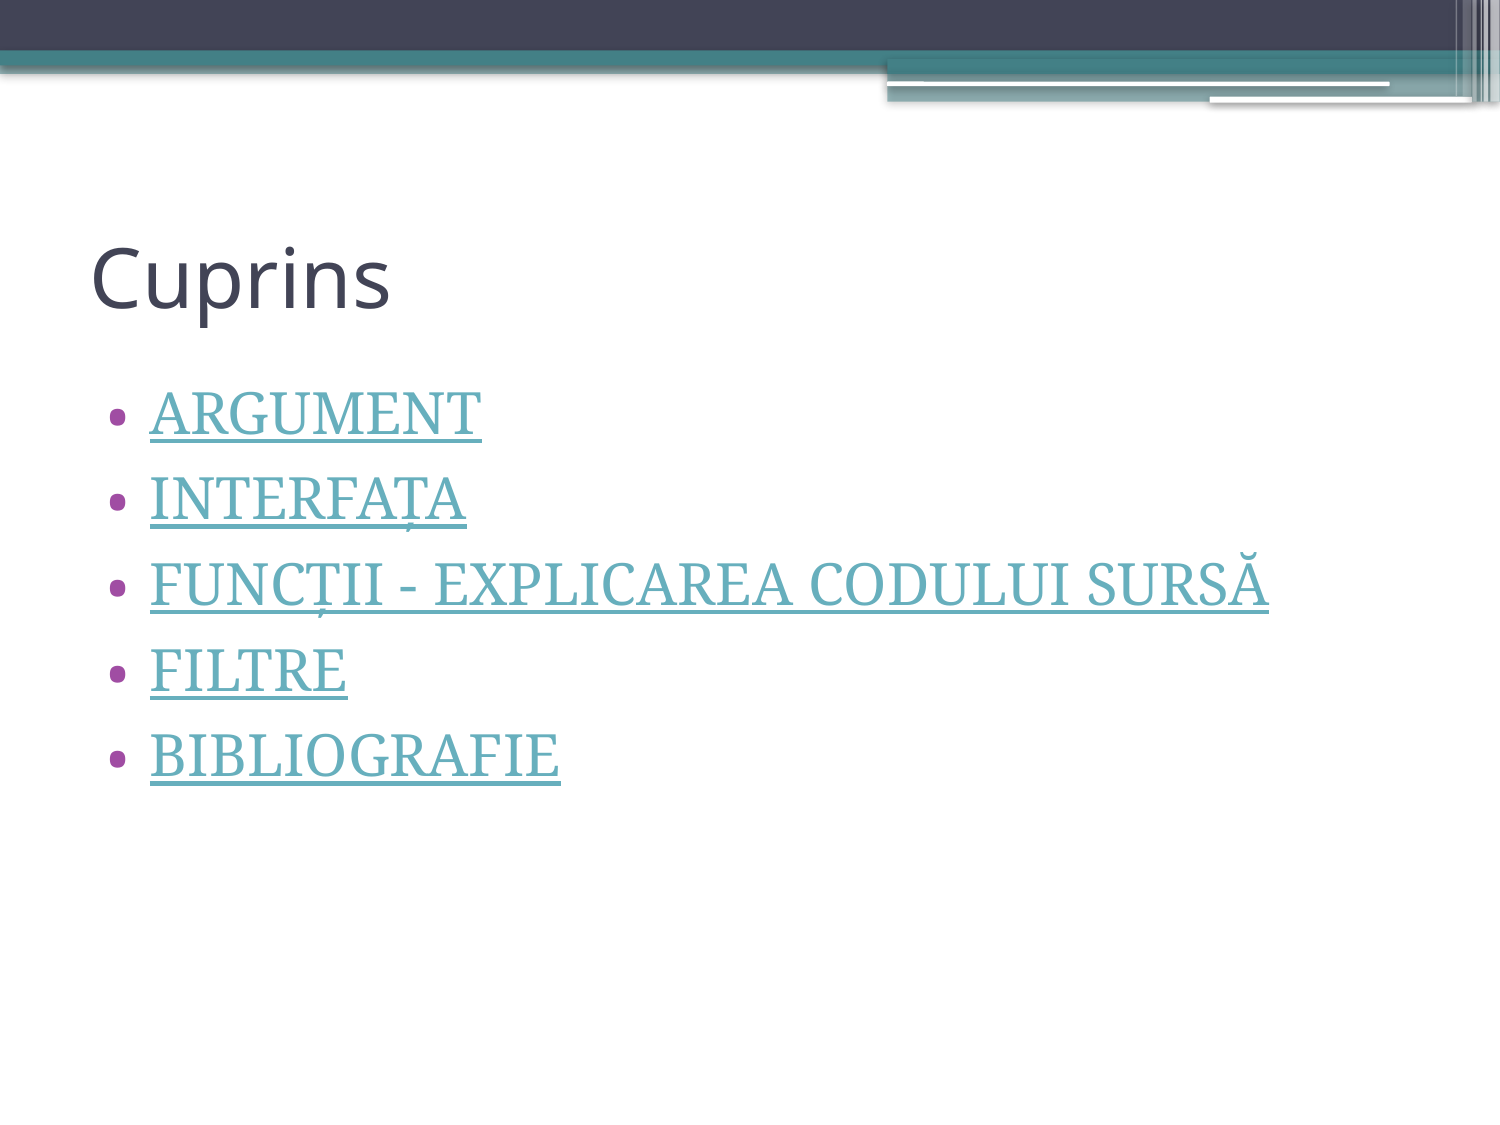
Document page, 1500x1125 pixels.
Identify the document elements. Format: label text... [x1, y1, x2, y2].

list ARGUMENT INTERFAȚA FUNCȚII - EXPLICAREA CODULUI SURSĂ FILTRE BIBLIOGRAFIE [75, 368, 1425, 1079]
title Cuprins [75, 187, 1425, 363]
